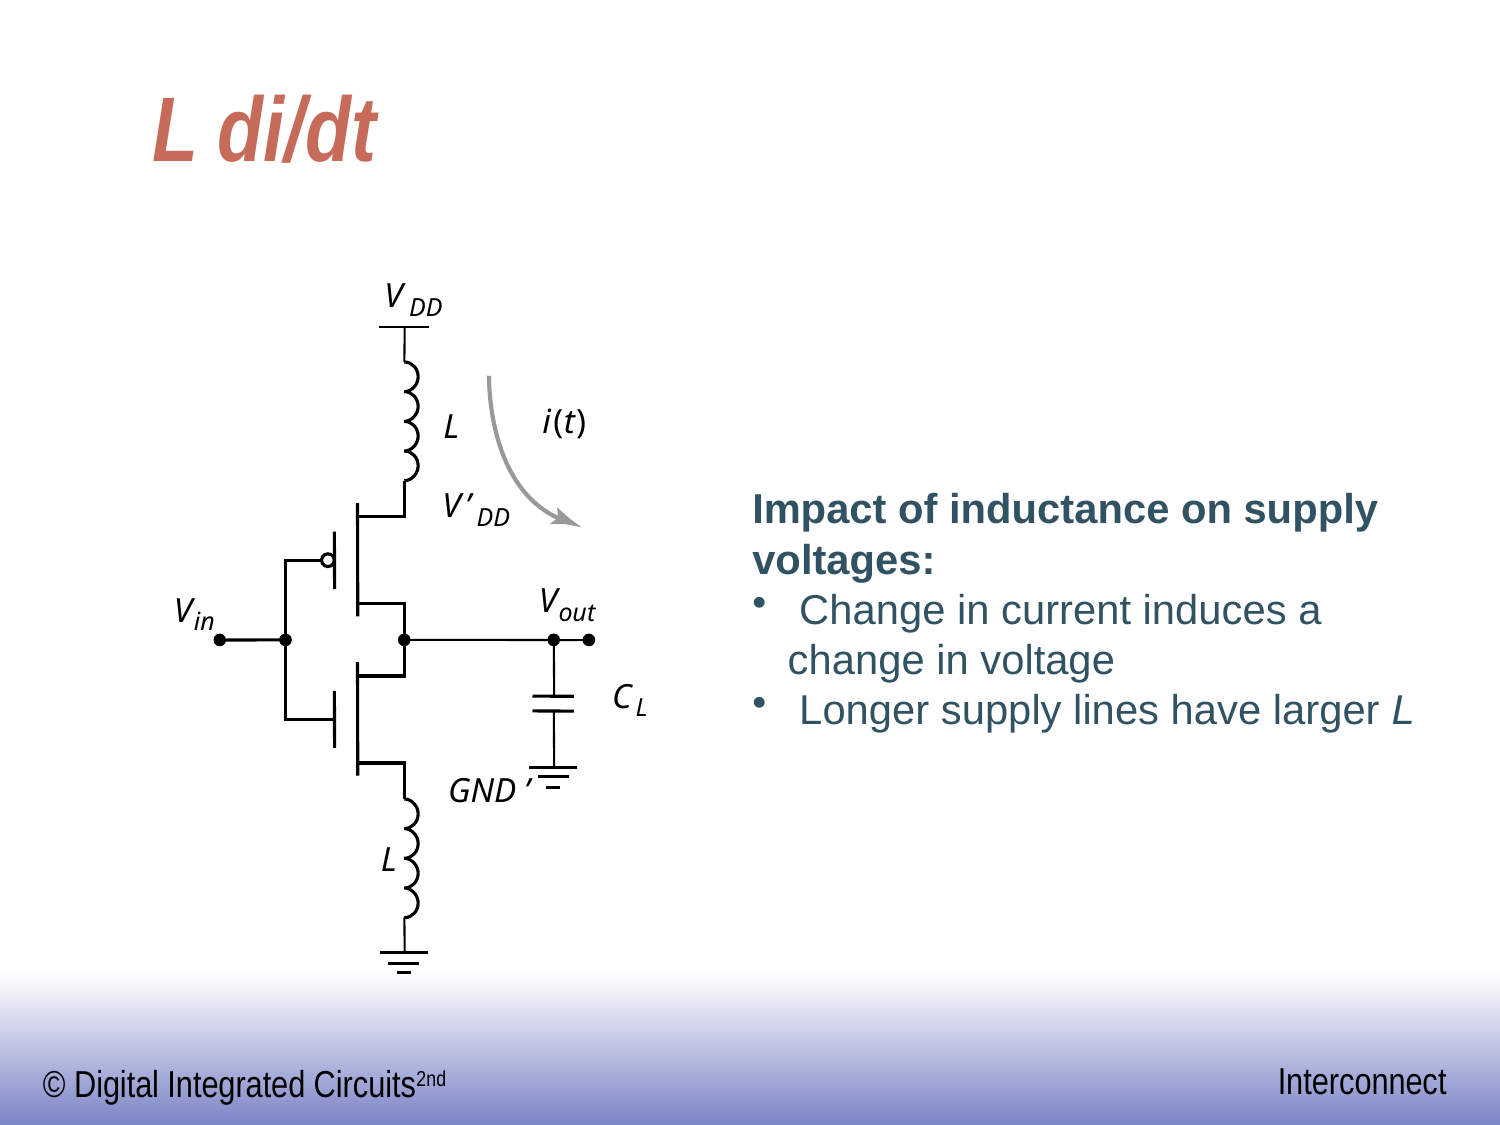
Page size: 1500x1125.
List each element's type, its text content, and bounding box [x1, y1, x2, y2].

text_box Impact of inductance on supply voltages: Change in current induces a change in voltage Longer supply lines have larger L [737, 474, 1442, 740]
title L di/dt [137, 50, 1175, 188]
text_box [162, 274, 643, 975]
